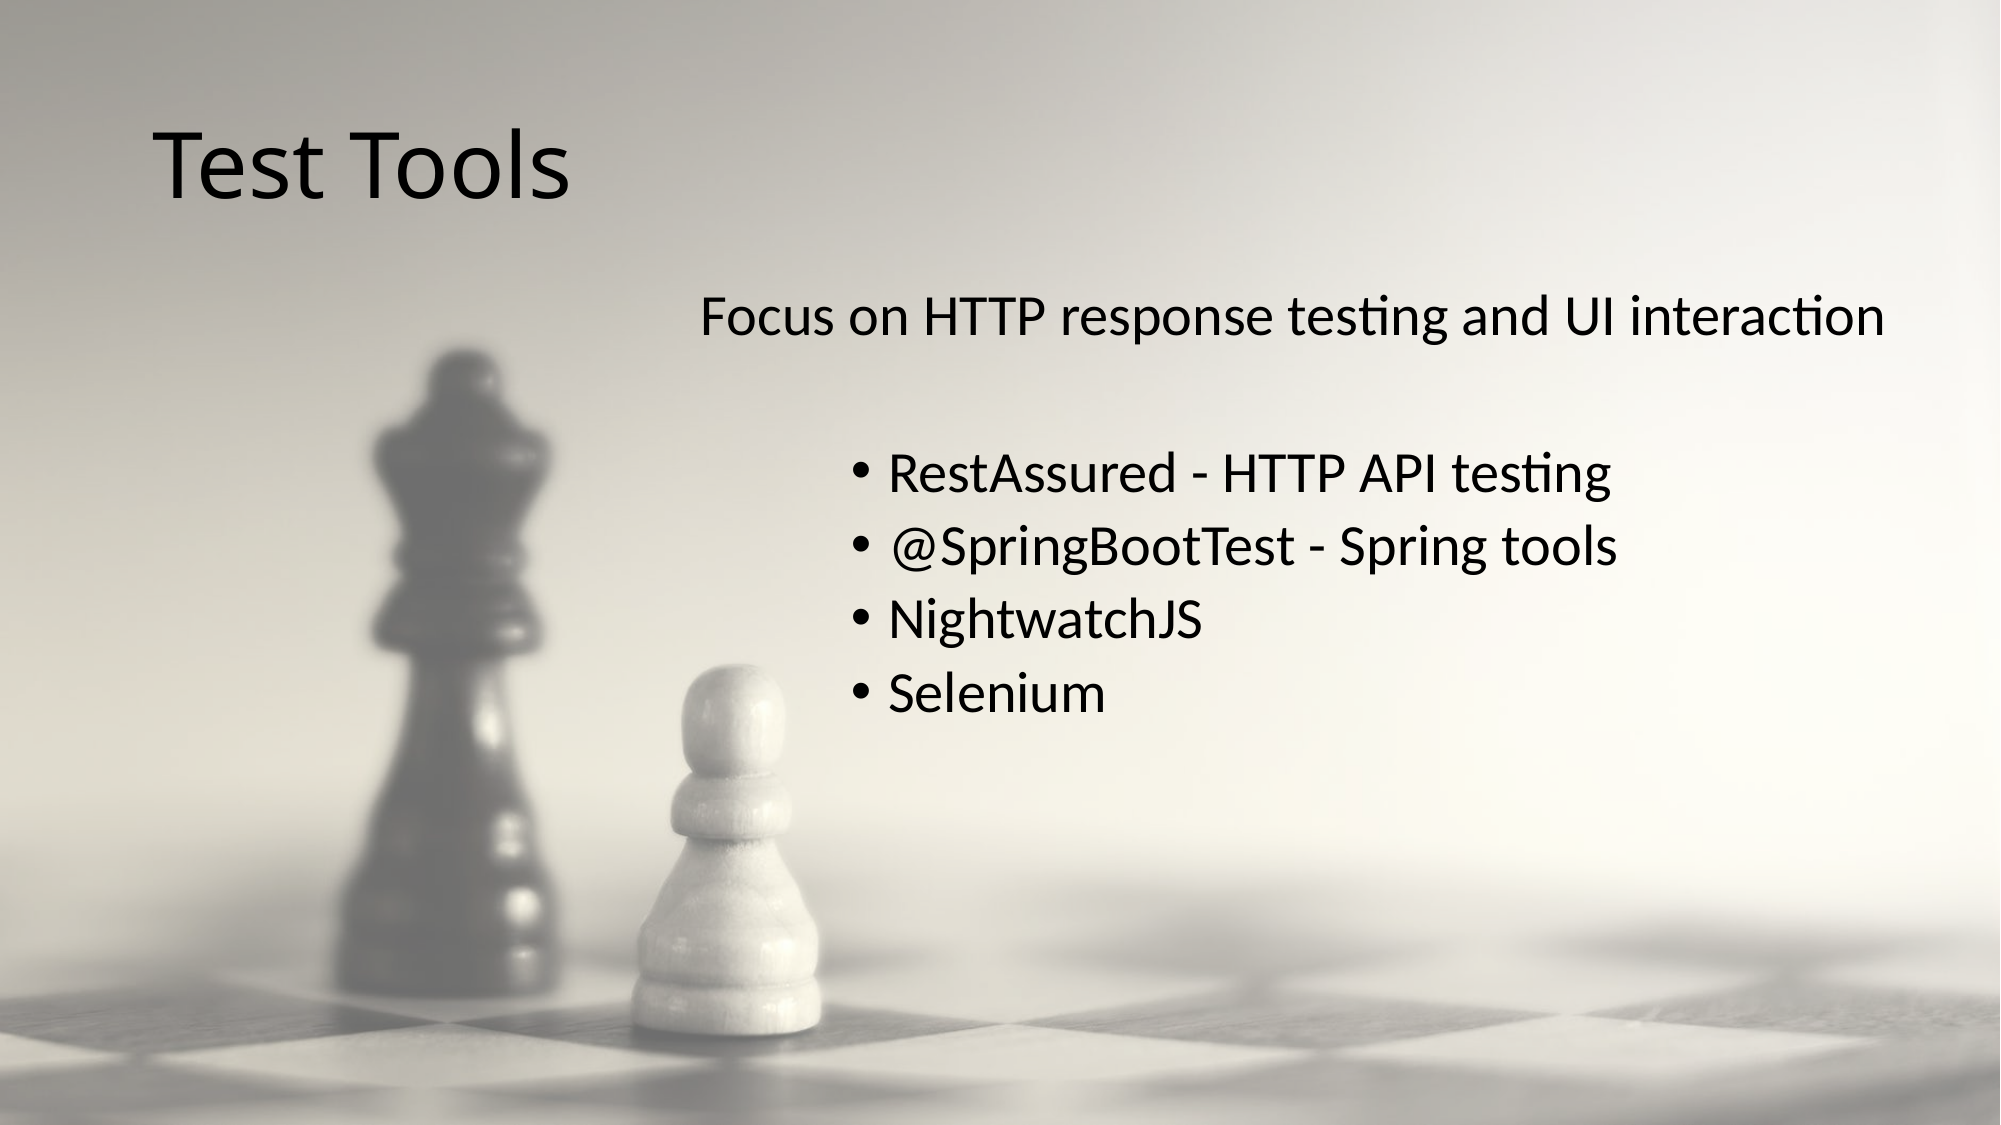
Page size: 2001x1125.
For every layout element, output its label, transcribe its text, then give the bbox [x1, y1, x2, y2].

list Focus on HTTP response testing and UI interaction RestAssured - HTTP API testing @SpringBootTest - Spring tools NightwatchJS Selenium [685, 277, 1932, 992]
title Test Tools [137, 59, 1863, 278]
